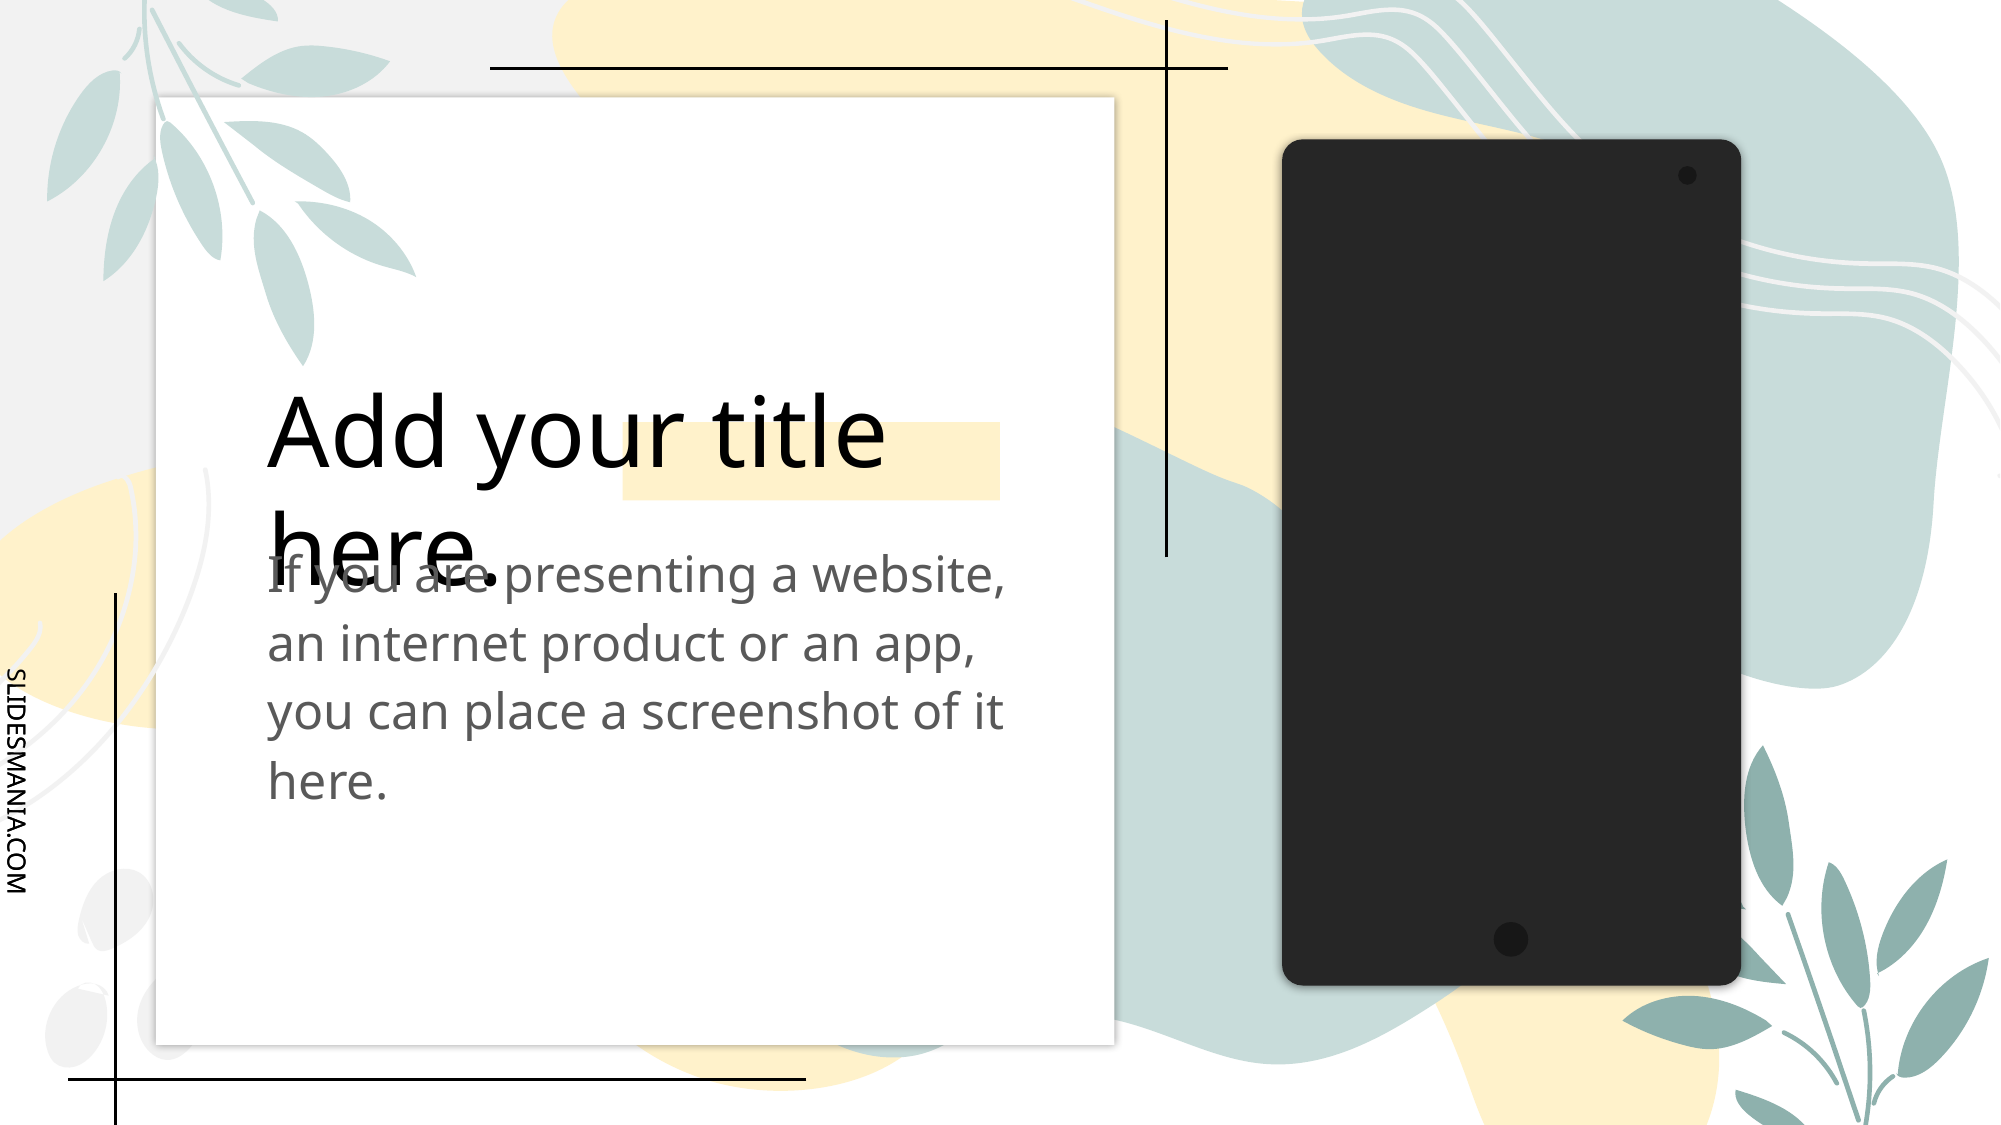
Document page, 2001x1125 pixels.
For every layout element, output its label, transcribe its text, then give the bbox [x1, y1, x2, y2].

title Add your title here. [247, 349, 1035, 468]
list If you are presenting a website, an internet product or an app, you can place a screenshot of it here. [247, 513, 1035, 829]
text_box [1281, 139, 1742, 986]
text_box [622, 468, 1000, 501]
